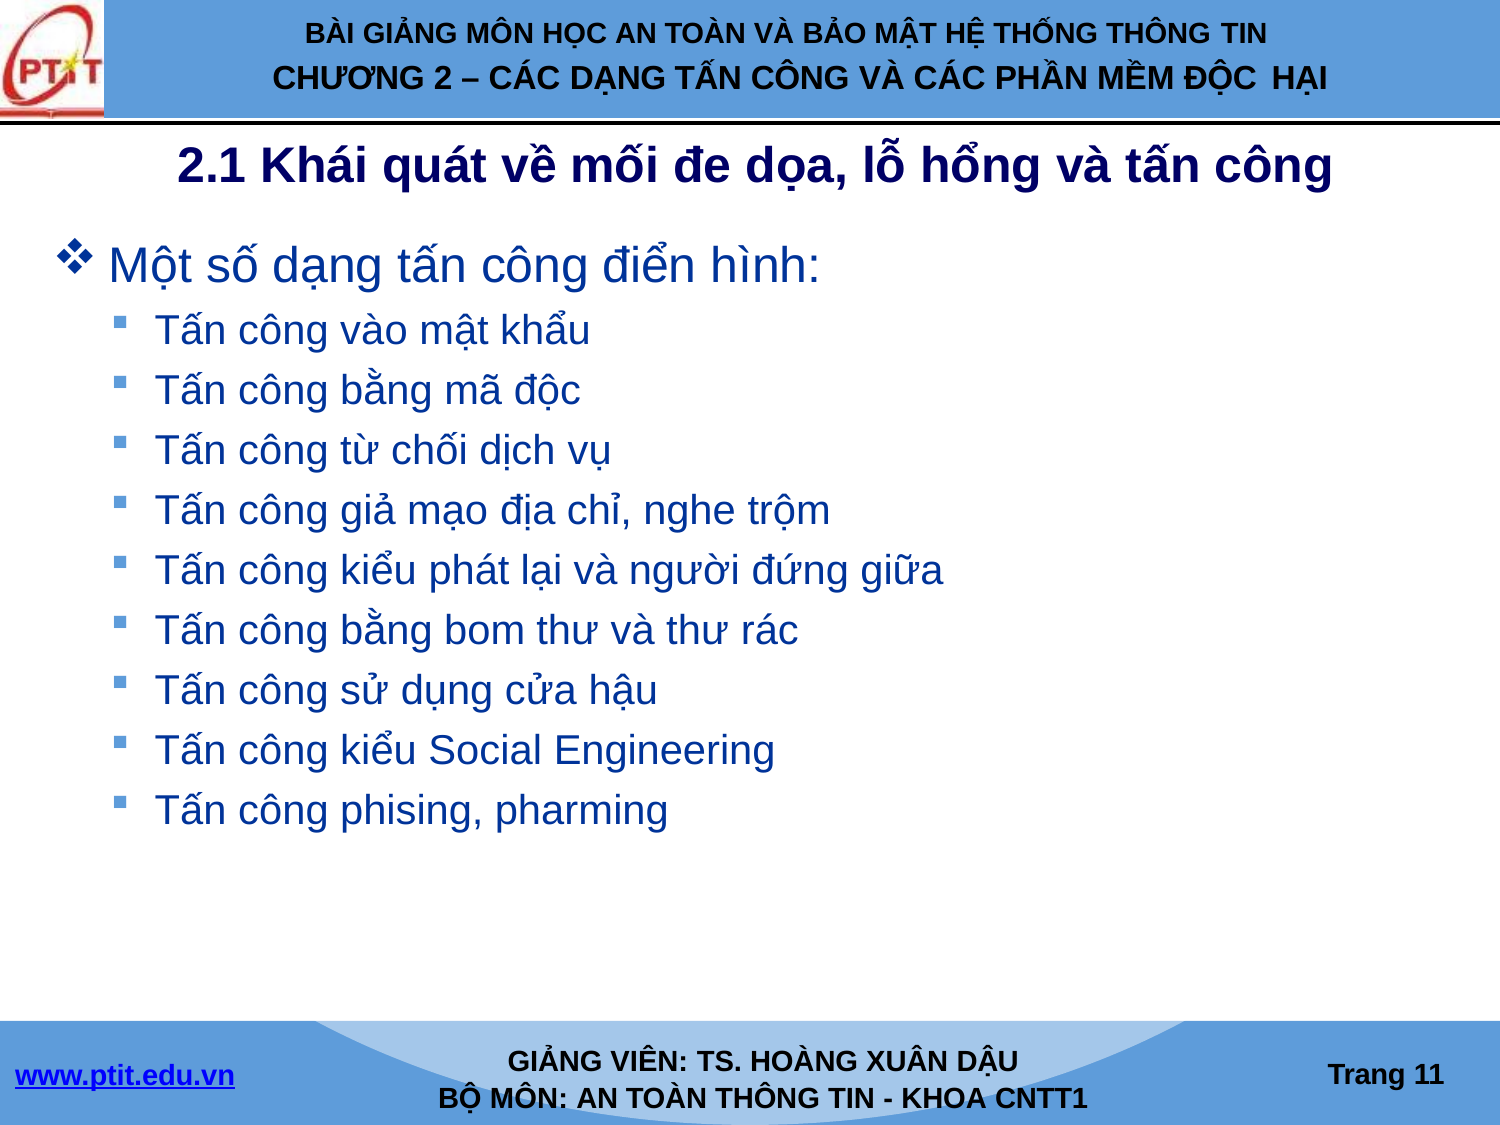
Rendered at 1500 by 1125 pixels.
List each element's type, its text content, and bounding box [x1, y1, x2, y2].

footer GIẢNG VIÊN: TS. HOÀNG XUÂN DẬU BỘ MÔN: AN TOÀN THÔNG TIN - KHOA CNTT1 [437, 1042, 1093, 1125]
text_box BÀI GIẢNG MÔN HỌC AN TOÀN VÀ BẢO MẬT HỆ THỐNG THÔNG TIN CHƯƠNG 2 – CÁC DẠNG TẤN CÔNG VÀ CÁC PHẦN MỀM ĐỘC HẠI 2.1 Khái quát về mối đe dọa, lỗ hổng và tấn công Một số dạng tấn công điển hình: Tấn công vào mật khẩu Tấn công bằng mã độc Tấn công từ chối dịch vụ Tấn công giả mạo địa chỉ, nghe trộm Tấn công kiểu phát lại và người đứng giữa Tấn công bằng bom thư và thư rác Tấn công sử dụng cửa hậu Tấn công kiểu Social Engineering Tấn công phising, pharming [50, 5, 1337, 833]
slide_number Trang 10 [1325, 1055, 1454, 1125]
text_box www.ptit.edu.vn [12, 1056, 240, 1092]
picture [0, 0, 104, 119]
